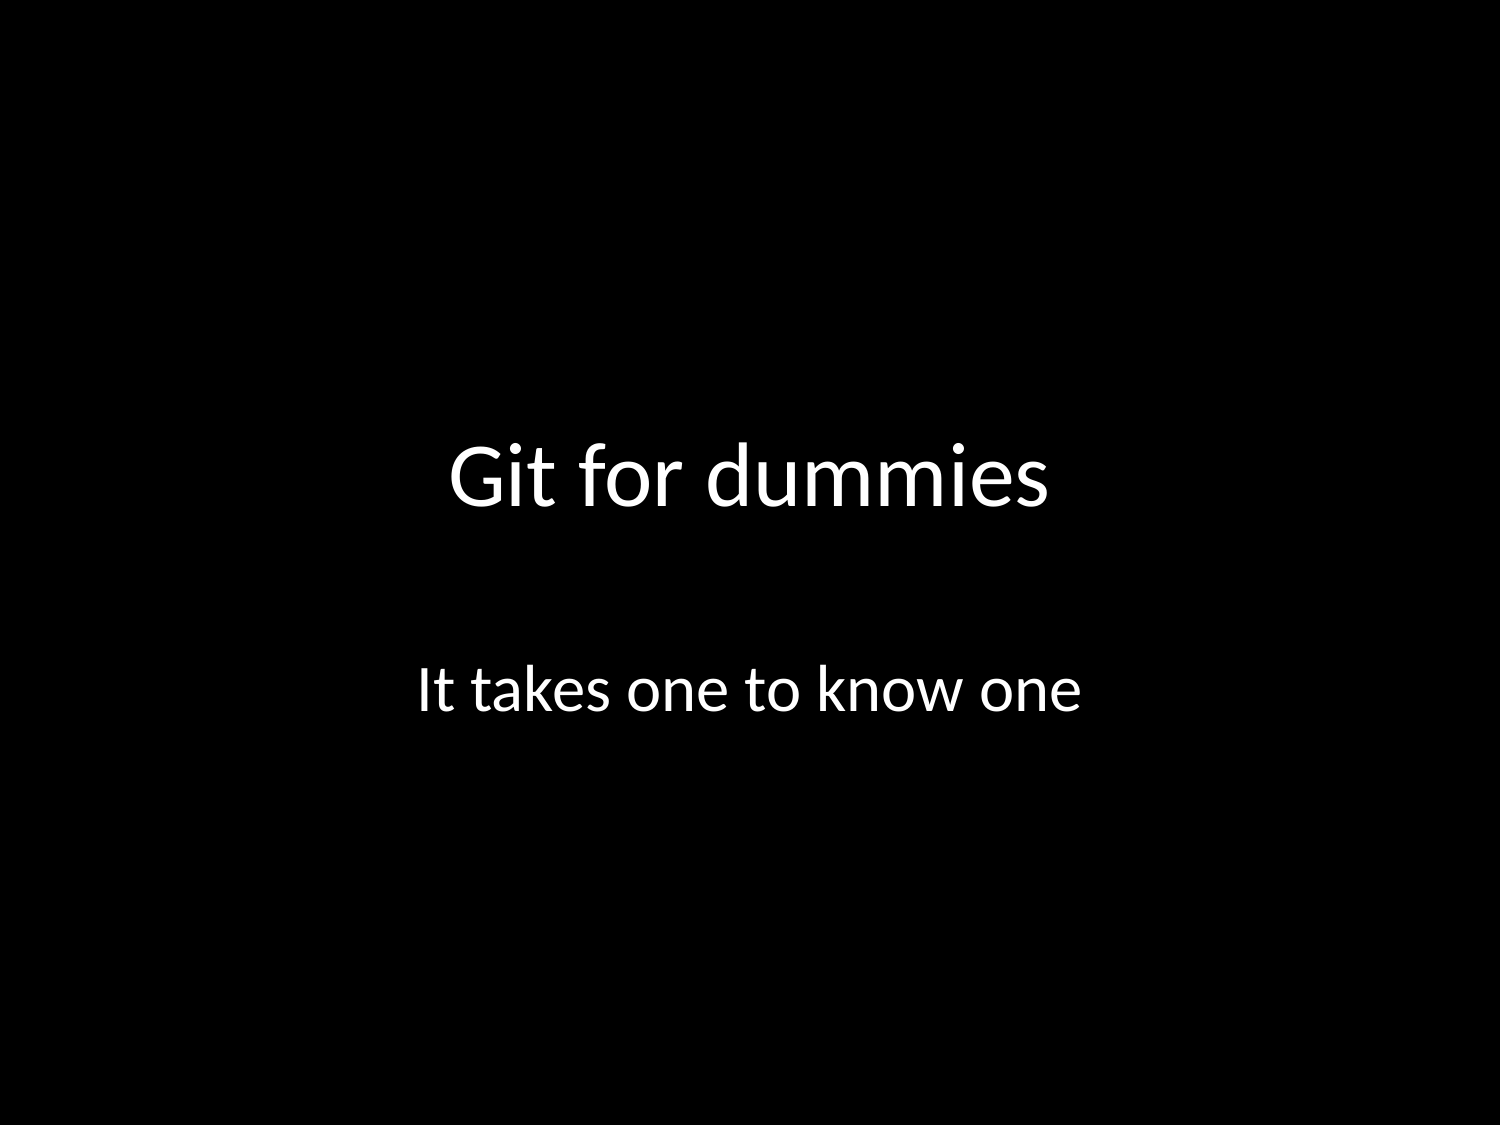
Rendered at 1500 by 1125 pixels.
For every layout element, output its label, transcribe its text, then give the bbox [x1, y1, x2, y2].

title Git for dummies [112, 349, 1388, 591]
subtitle It takes one to know one [225, 637, 1275, 925]
